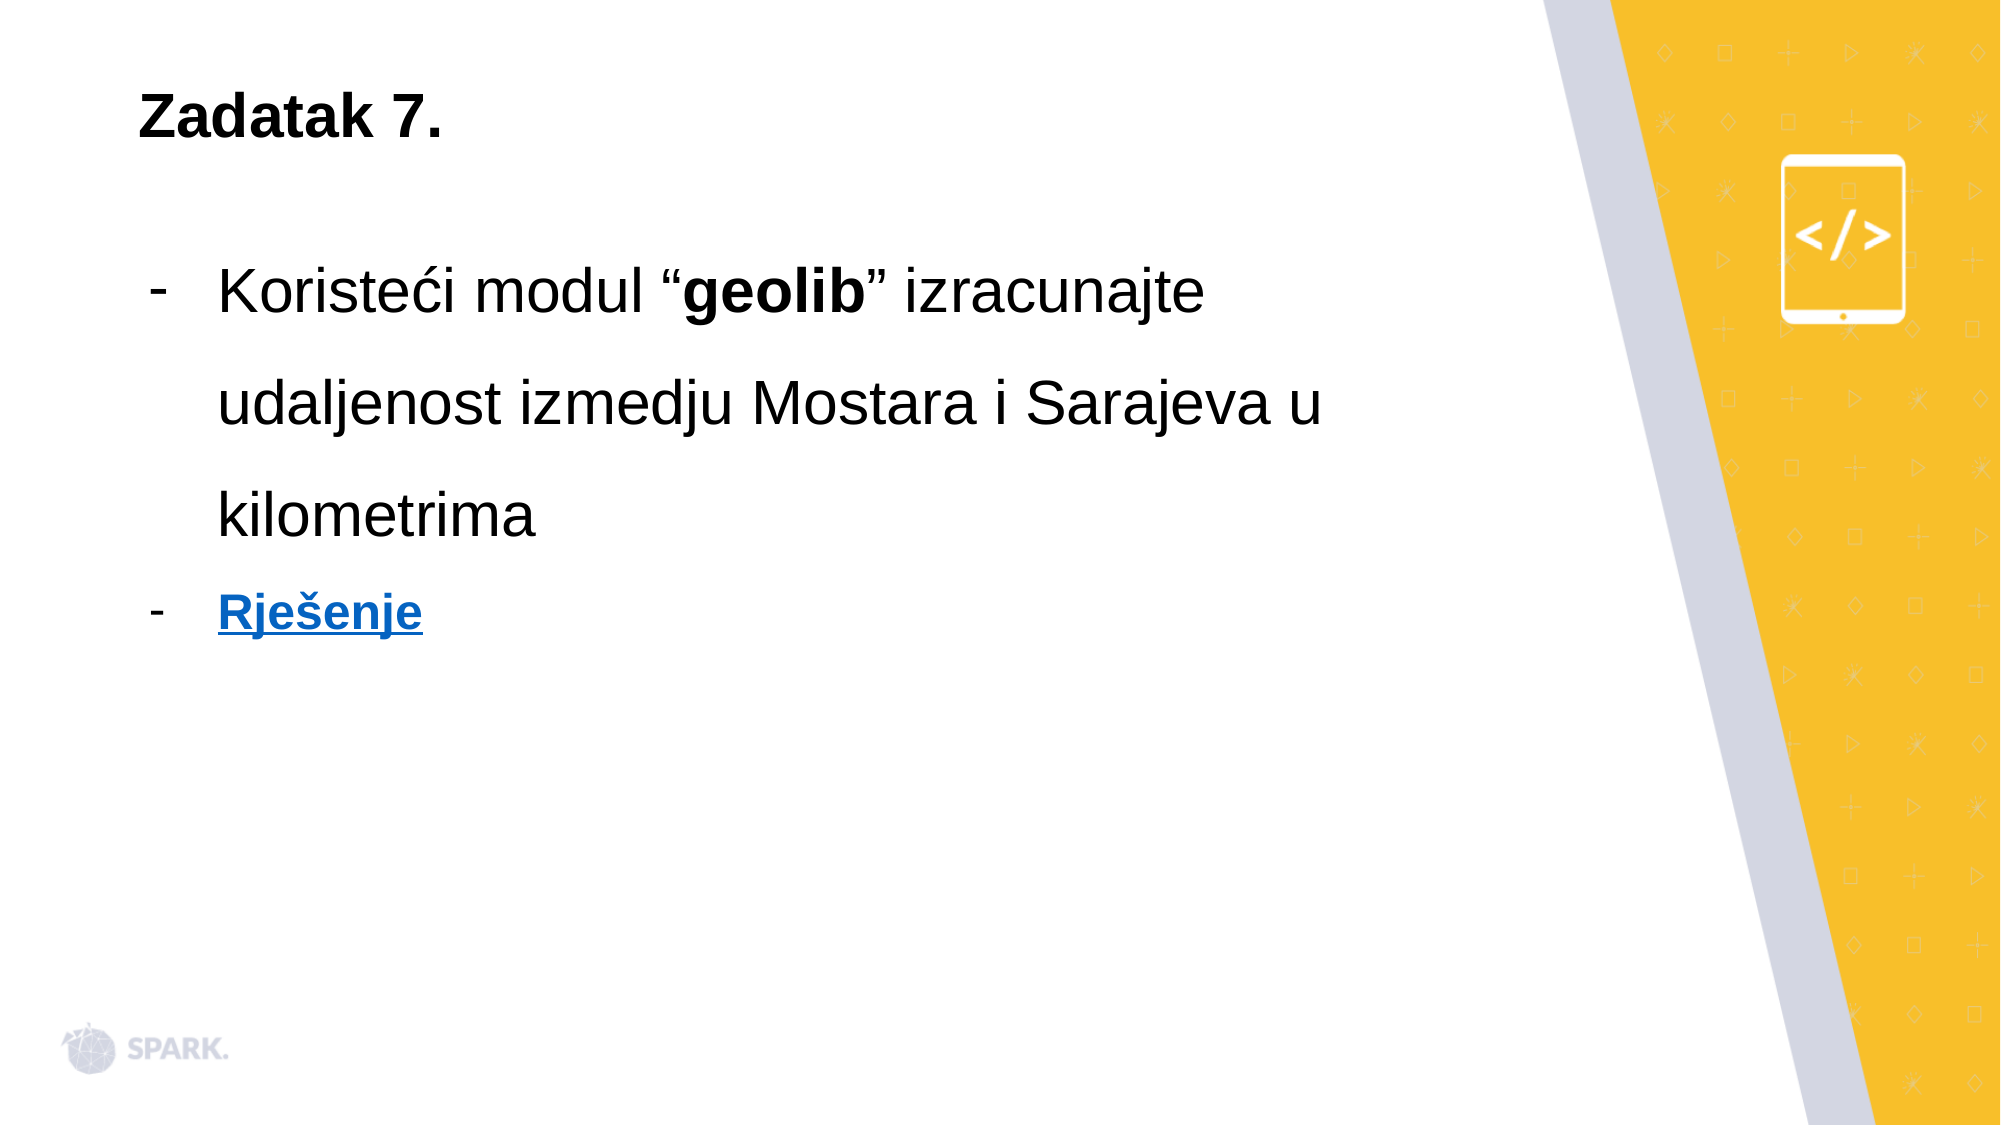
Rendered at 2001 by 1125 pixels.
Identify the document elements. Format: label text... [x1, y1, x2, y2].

subtitle Koristeći modul “geolib” izracunajte udaljenost izmedju Mostara i Sarajeva u kilometrima Rješenje [127, 204, 1462, 899]
text_box Zadatak 7. [123, 56, 1462, 170]
picture [0, 0, 2001, 1125]
